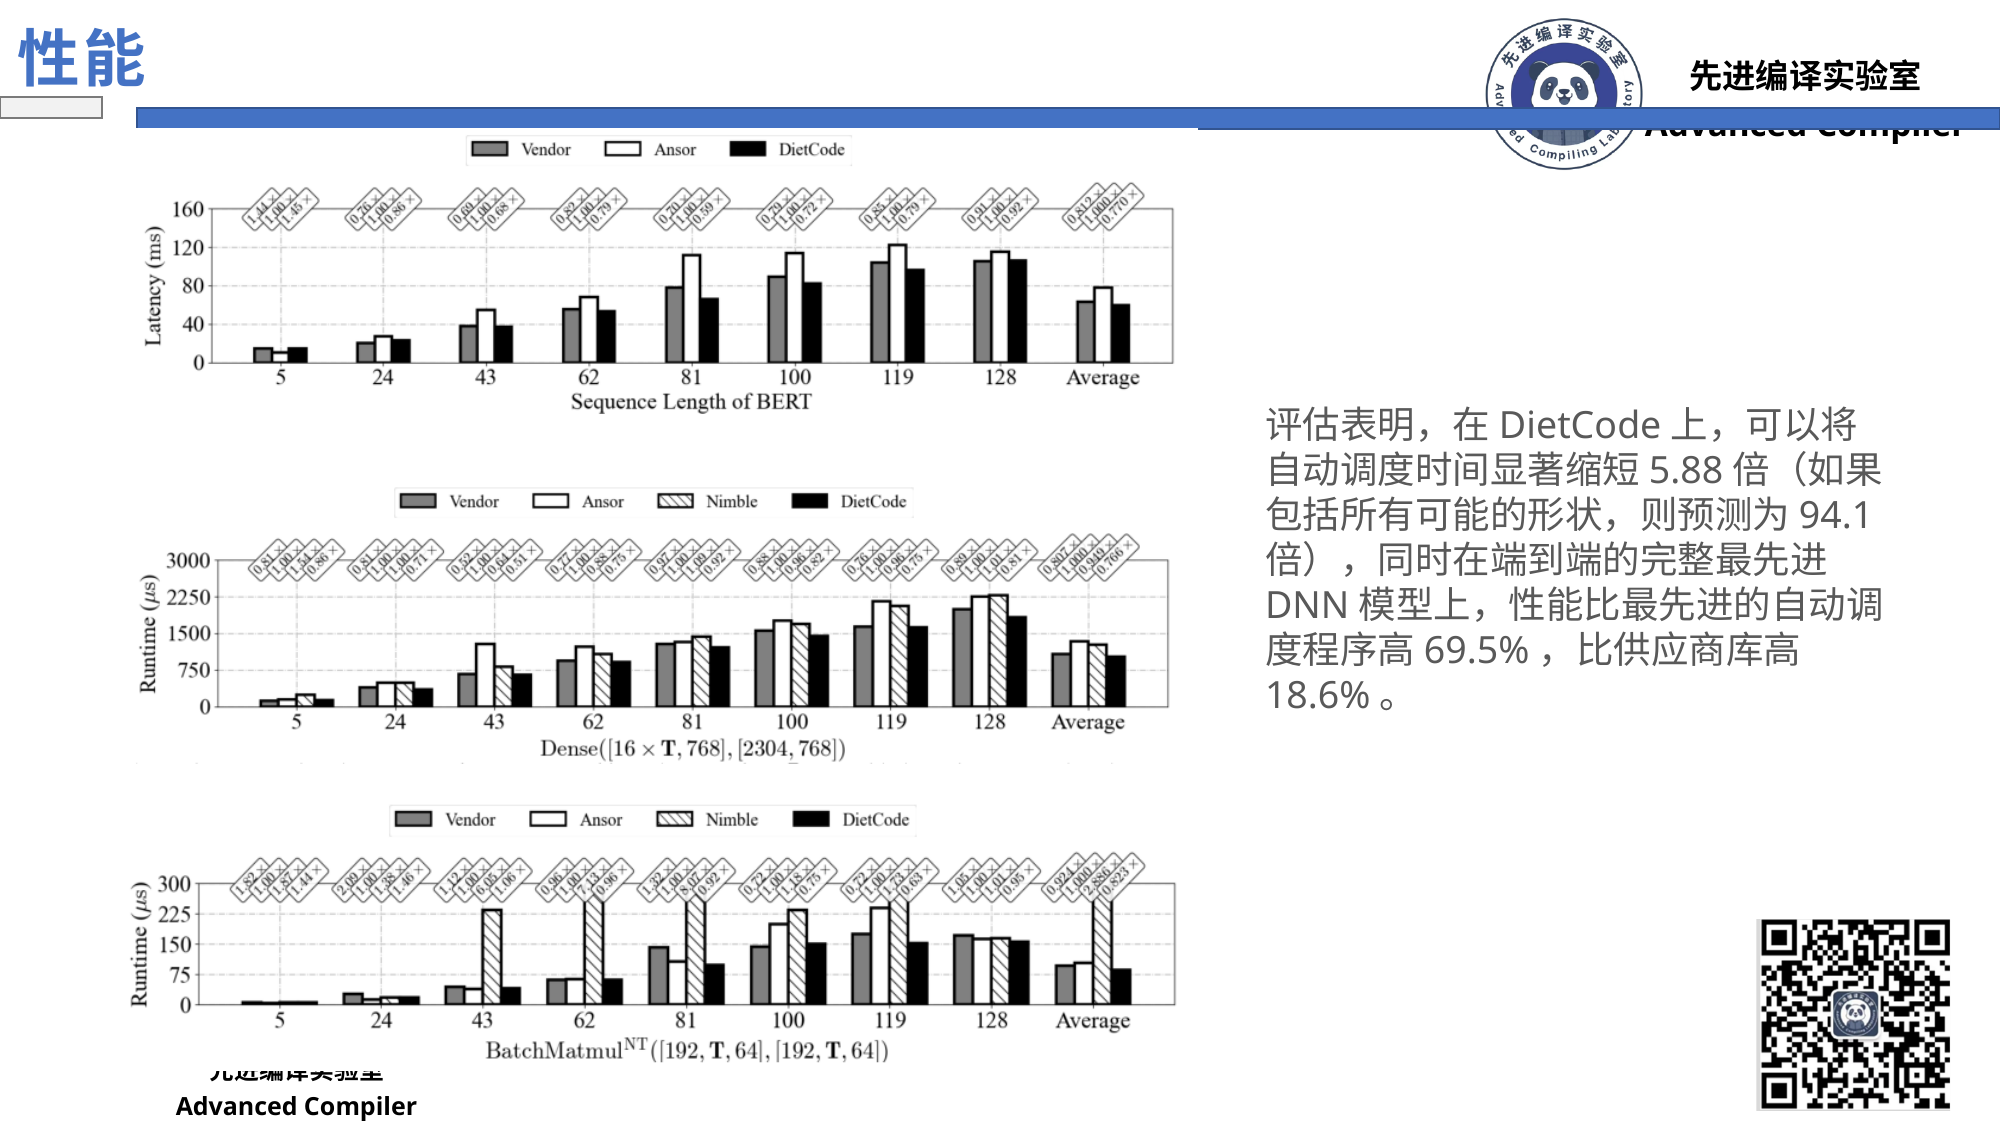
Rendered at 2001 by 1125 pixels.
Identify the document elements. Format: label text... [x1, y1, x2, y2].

picture [119, 128, 1198, 415]
text_box [0, 96, 103, 119]
picture [1486, 130, 1642, 177]
text_box 评估表明，在DietCode上，可以将自动调度时间显著缩短5.88倍（如果包括所有可能的形状，则预测为94.1倍），同时在端到端的完整最先进DNN模型上，性能比最先进的自动调度程序高69.5%，比供应商库高18.6%。 [1250, 393, 1905, 723]
text_box [136, 107, 2000, 130]
picture [1756, 919, 1951, 1111]
text_box 性能 [2, 11, 162, 102]
picture [135, 478, 1198, 764]
picture [1477, 9, 1651, 107]
picture [119, 785, 1198, 1071]
